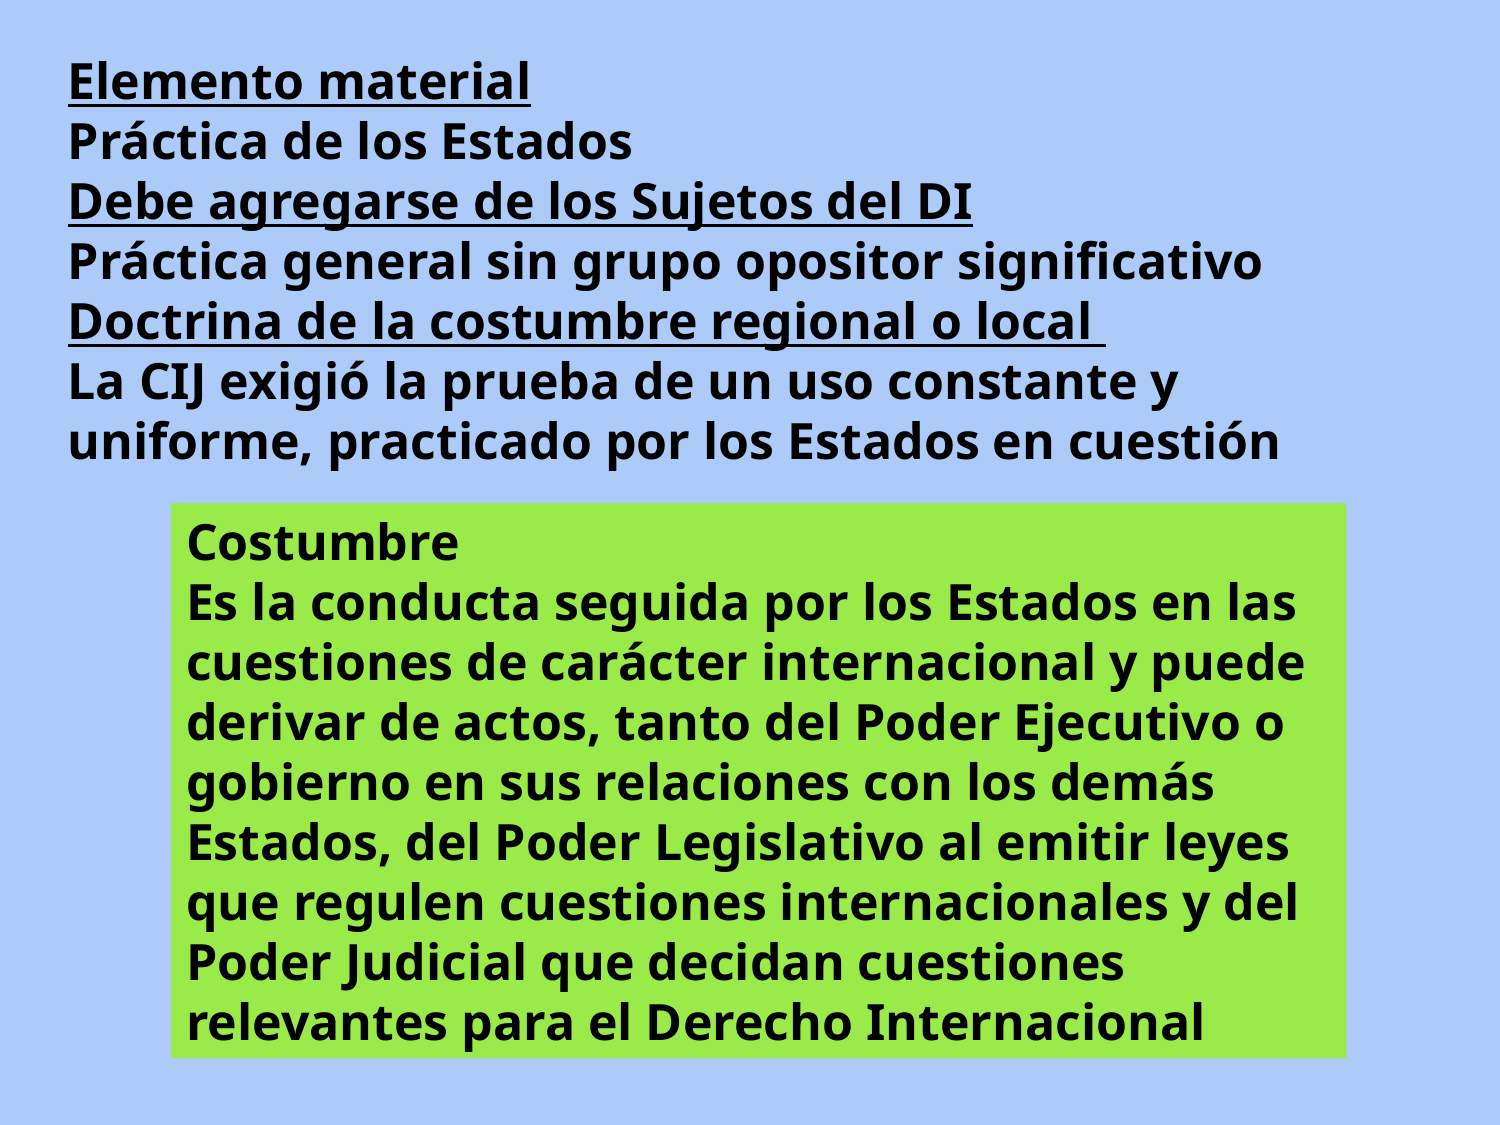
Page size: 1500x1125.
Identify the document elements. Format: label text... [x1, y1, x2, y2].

text_box Elemento material Práctica de los Estados Debe agregarse de los Sujetos del DI Práctica general sin grupo opositor significativo Doctrina de la costumbre regional o local La CIJ exigió la prueba de un uso constante y uniforme, practicado por los Estados en cuestión [53, 42, 1365, 568]
text_box Costumbre Es la conducta seguida por los Estados en las cuestiones de carácter internacional y puede derivar de actos, tanto del Poder Ejecutivo o gobierno en sus relaciones con los demás Estados, del Poder Legislativo al emitir leyes que regulen cuestiones internacionales y del Poder Judicial que decidan cuestiones relevantes para el Derecho Internacional [171, 503, 1347, 1059]
